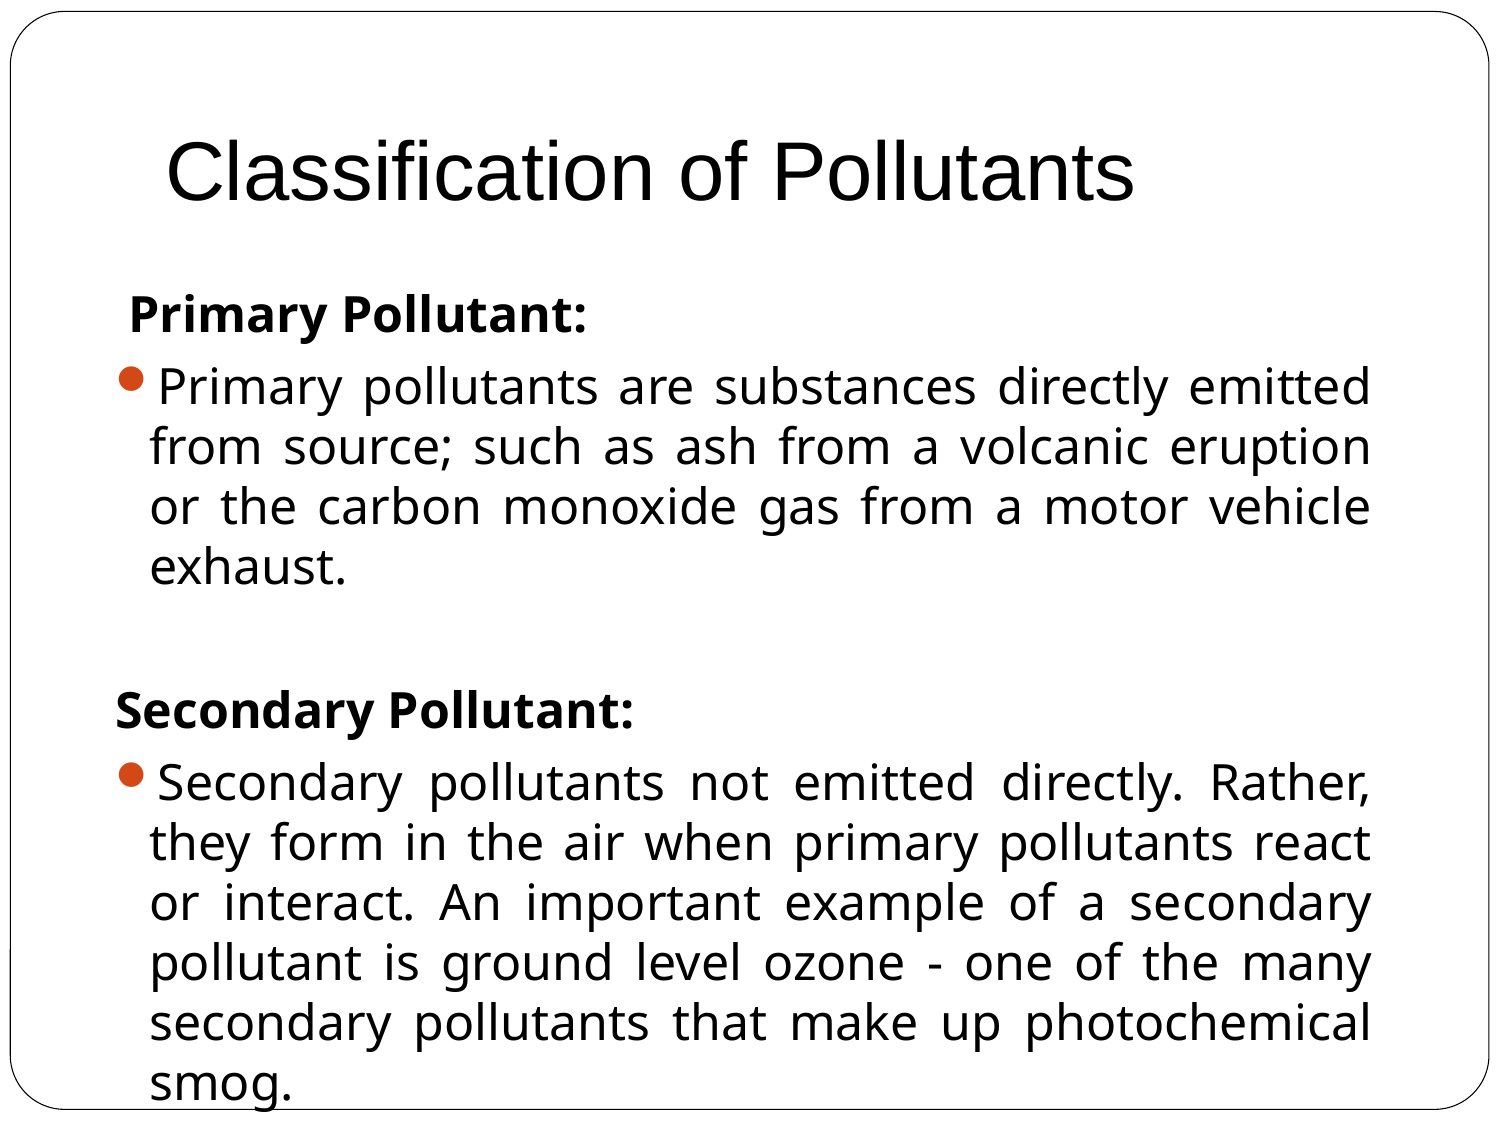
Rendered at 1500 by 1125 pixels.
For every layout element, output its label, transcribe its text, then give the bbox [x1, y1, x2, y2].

list Primary Pollutant: Primary pollutants are substances directly emitted from source; such as ash from a volcanic eruption or the carbon monoxide gas from a motor vehicle exhaust. Secondary Pollutant: Secondary pollutants not emitted directly. Rather, they form in the air when primary pollutants react or interact. An important example of a secondary pollutant is ground level ozone - one of the many secondary pollutants that make up photochemical smog. [100, 274, 1389, 855]
title Classification of Pollutants [149, 44, 1426, 233]
